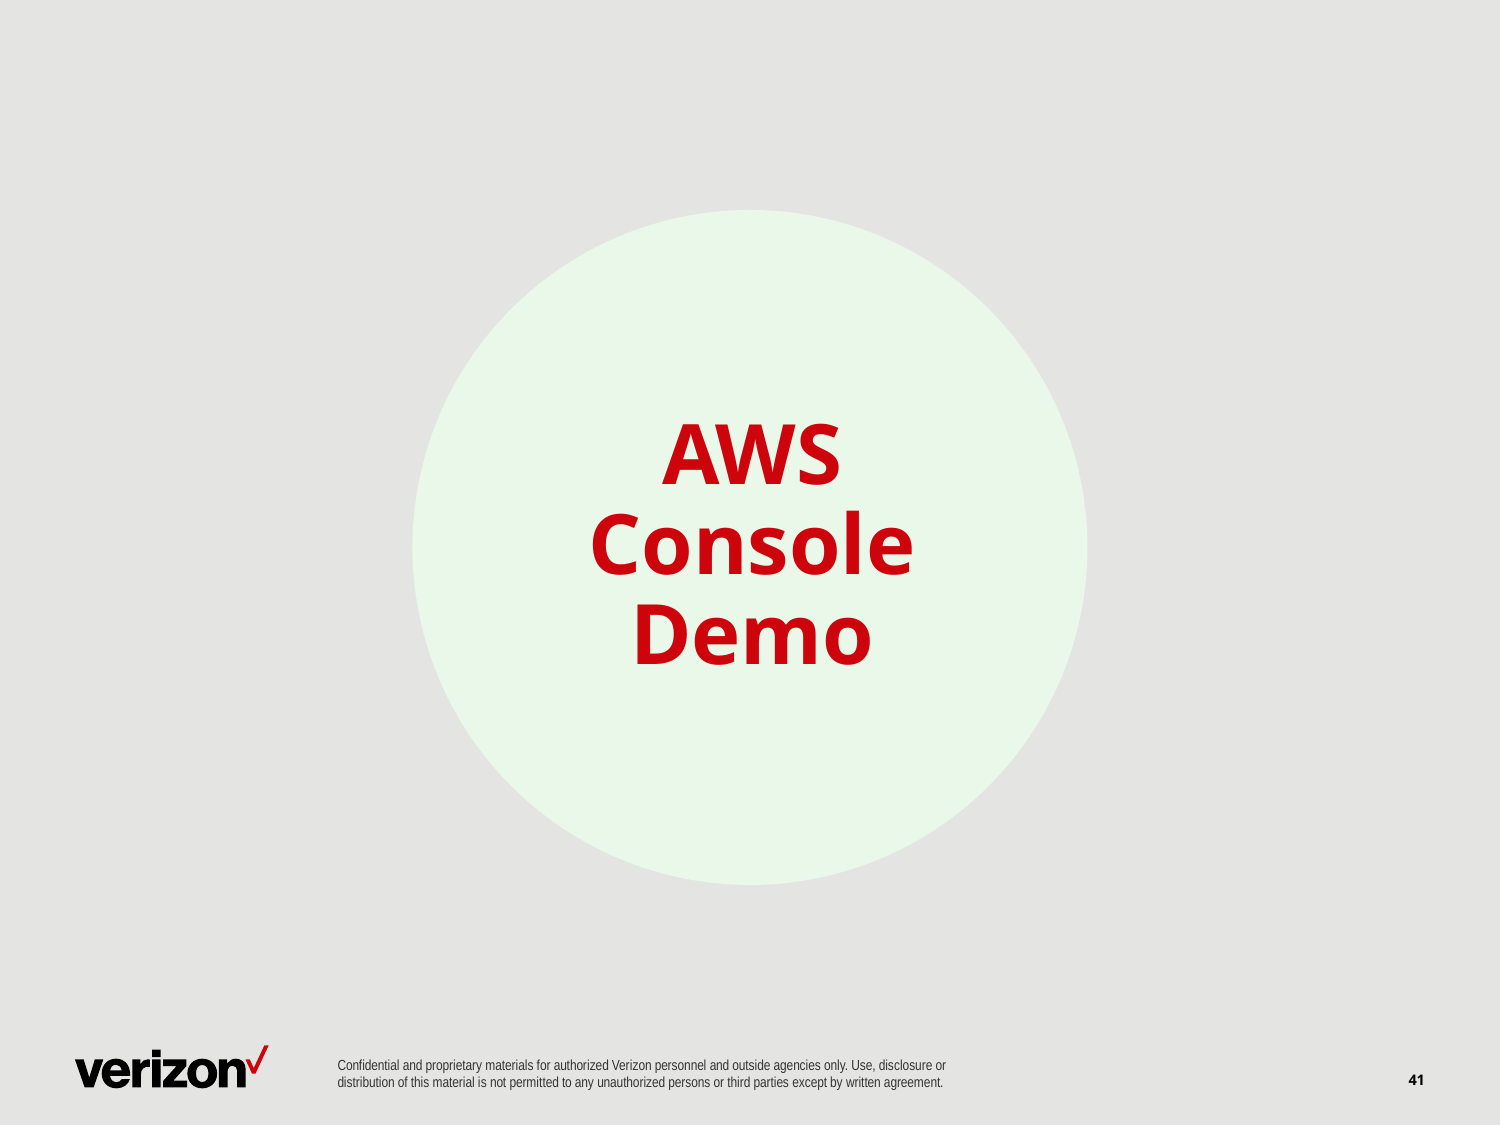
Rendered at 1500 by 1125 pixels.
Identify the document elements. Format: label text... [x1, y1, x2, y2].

slide_number 41 [1387, 1053, 1425, 1091]
title AWS Console Demo [551, 345, 953, 750]
